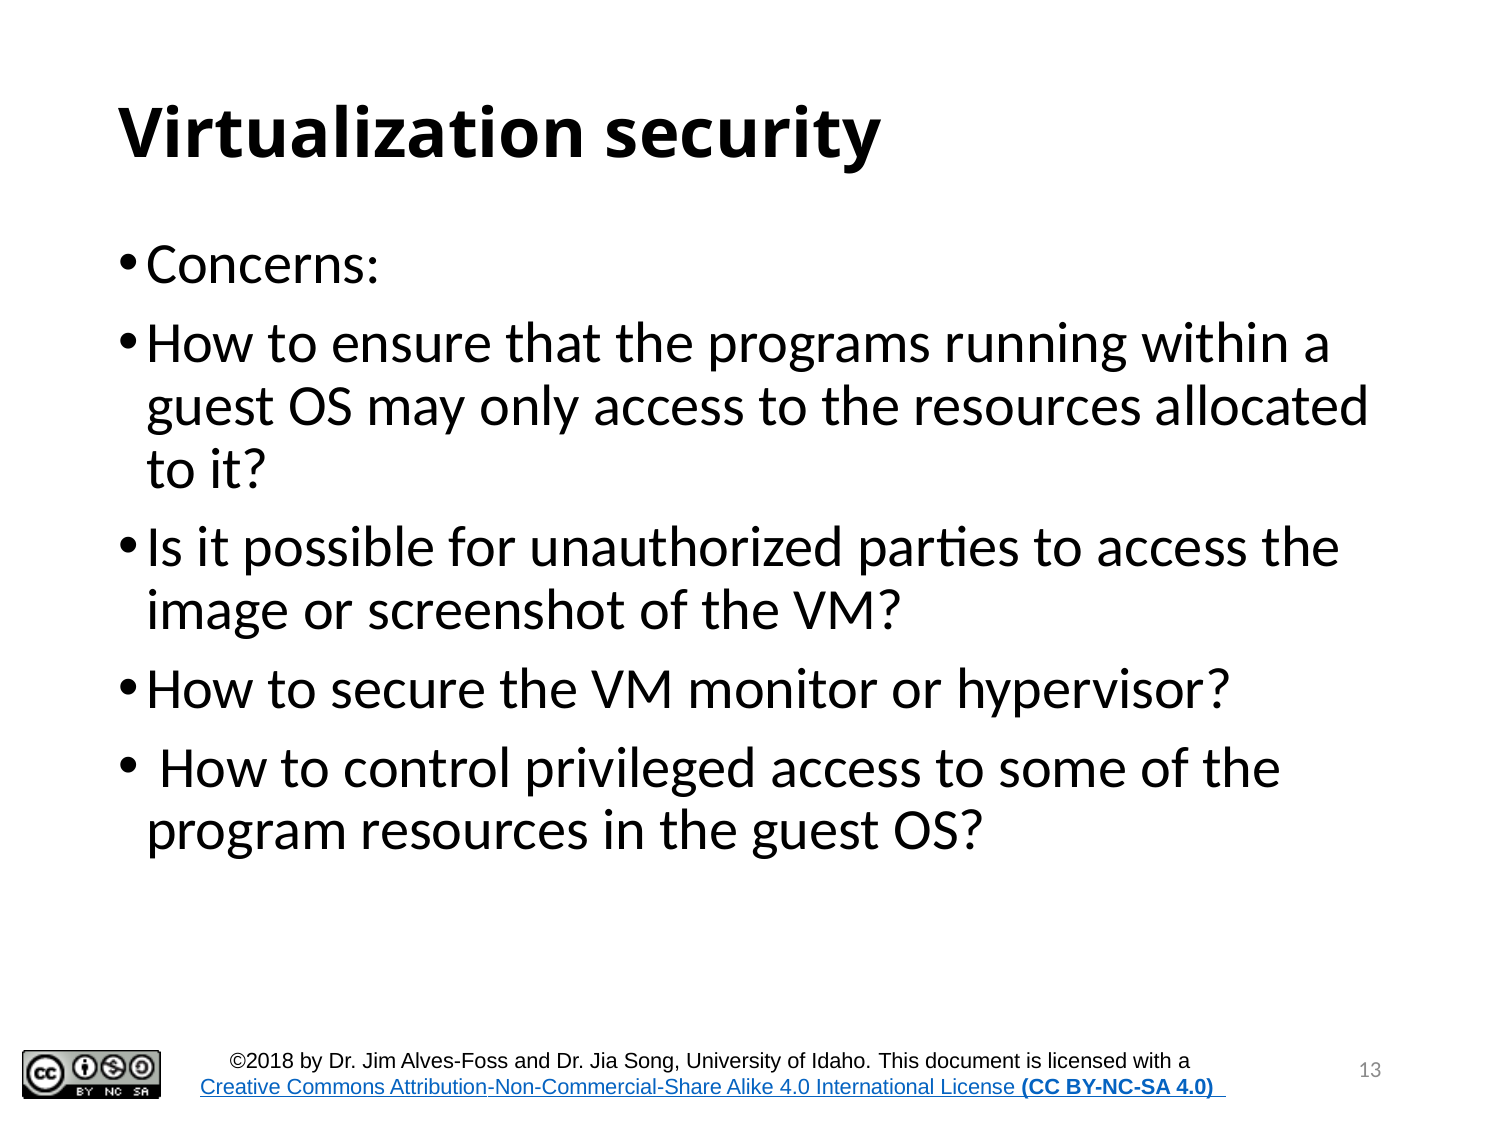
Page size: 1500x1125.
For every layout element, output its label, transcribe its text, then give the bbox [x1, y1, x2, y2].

title Virtualization security [102, 59, 1398, 211]
picture [22, 1050, 161, 1099]
slide_number 13 [1315, 1038, 1397, 1099]
list Concerns: How to ensure that the programs running within a guest OS may only access to the resources allocated to it? Is it possible for unauthorized parties to access the image or screenshot of the VM? How to secure the VM monitor or hypervisor? How to control privileged access to some of the program resources in the guest OS? [102, 225, 1398, 1014]
